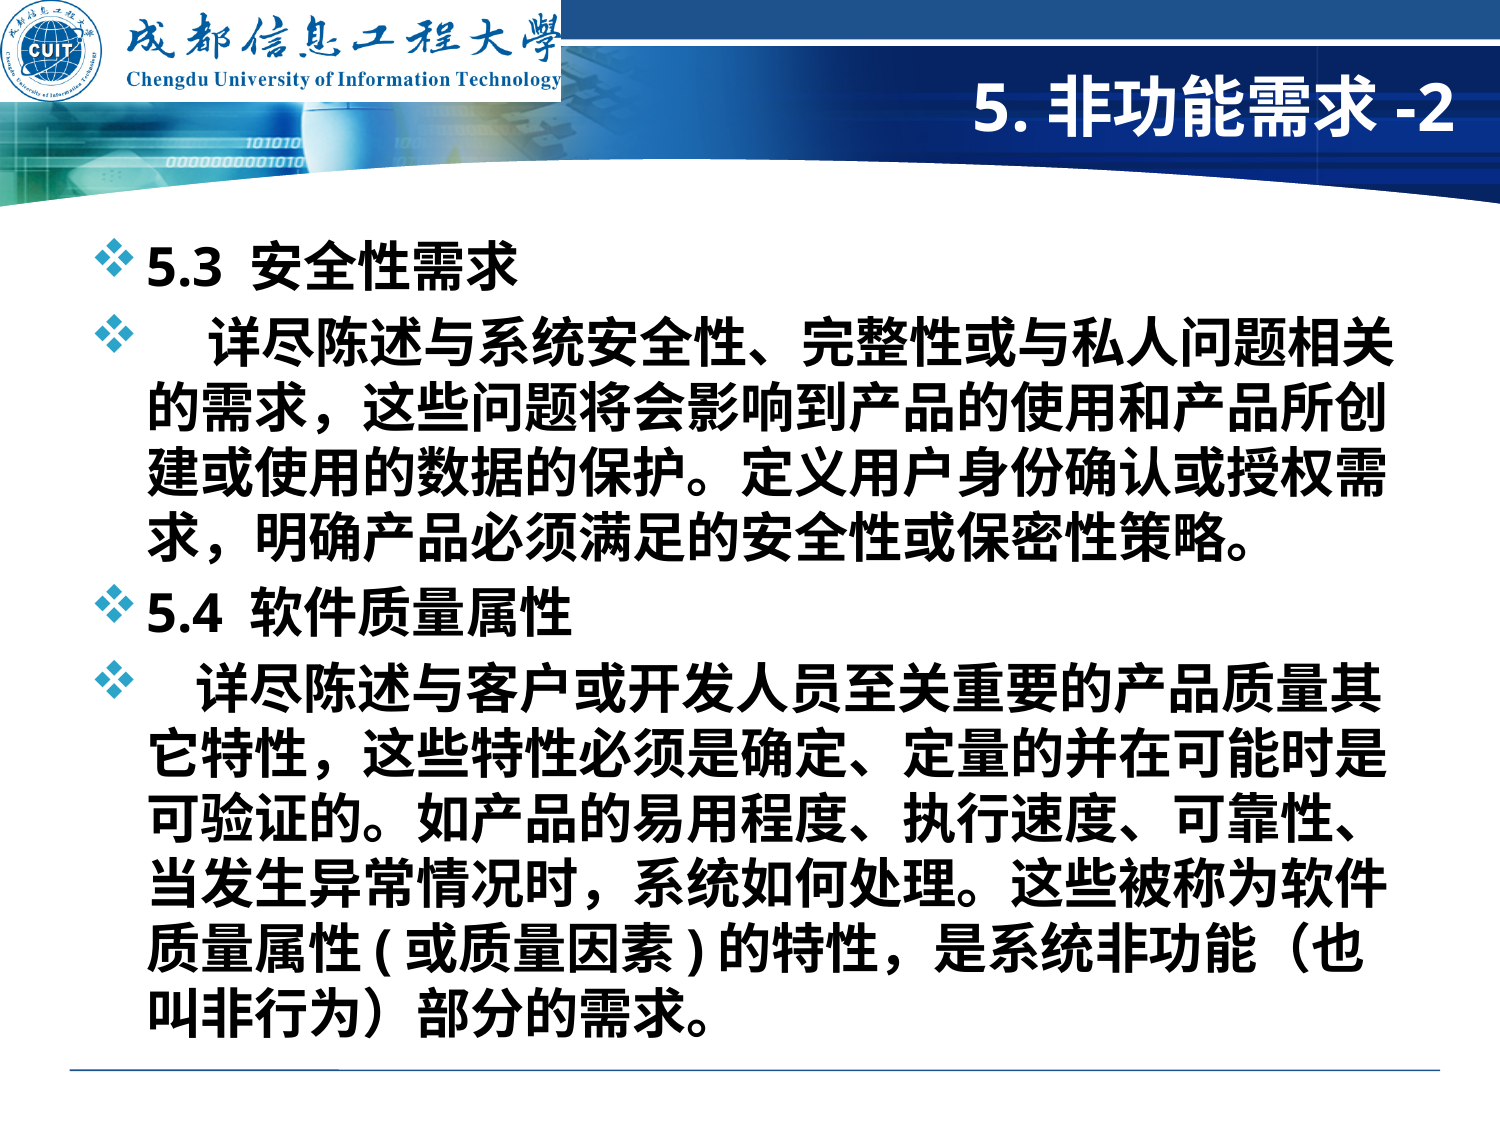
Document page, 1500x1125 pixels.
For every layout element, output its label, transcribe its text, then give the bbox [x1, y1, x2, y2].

title 5.非功能需求-2 [182, 54, 1471, 155]
picture [0, 0, 1500, 206]
list 5.3 安全性需求 详尽陈述与系统安全性、完整性或与私人问题相关的需求，这些问题将会影响到产品的使用和产品所创建或使用的数据的保护。定义用户身份确认或授权需求，明确产品必须满足的安全性或保密性策略。 5.4 软件质量属性 详尽陈述与客户或开发人员至关重要的产品质量其它特性，这些特性必须是确定、定量的并在可能时是可验证的。如产品的易用程度、执行速度、可靠性、当发生异常情况时，系统如何处理。这些被称为软件质量属性(或质量因素)的特性，是系统非功能（也叫非行为）部分的需求。 [74, 224, 1426, 1059]
